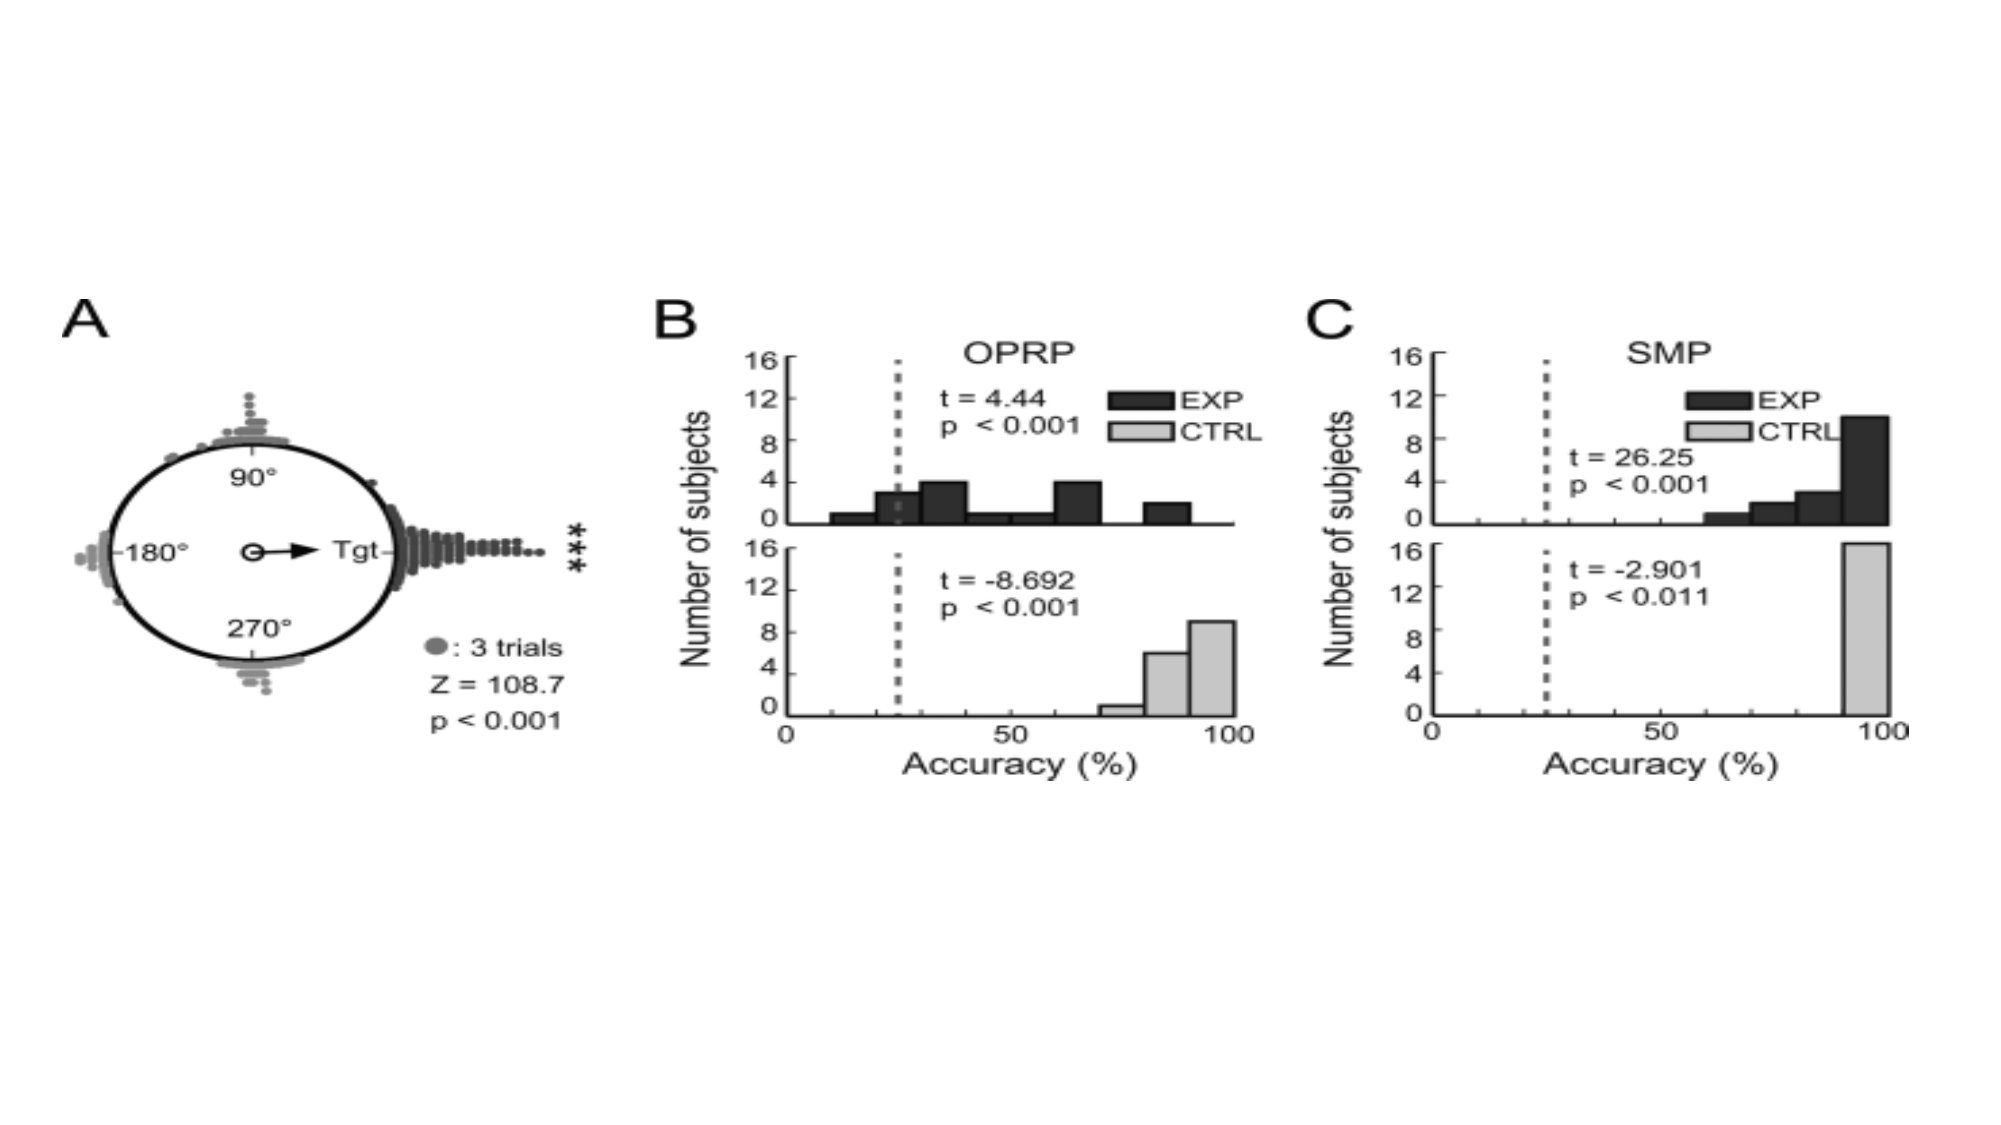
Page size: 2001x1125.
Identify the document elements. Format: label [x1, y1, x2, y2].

picture [62, 299, 1909, 781]
